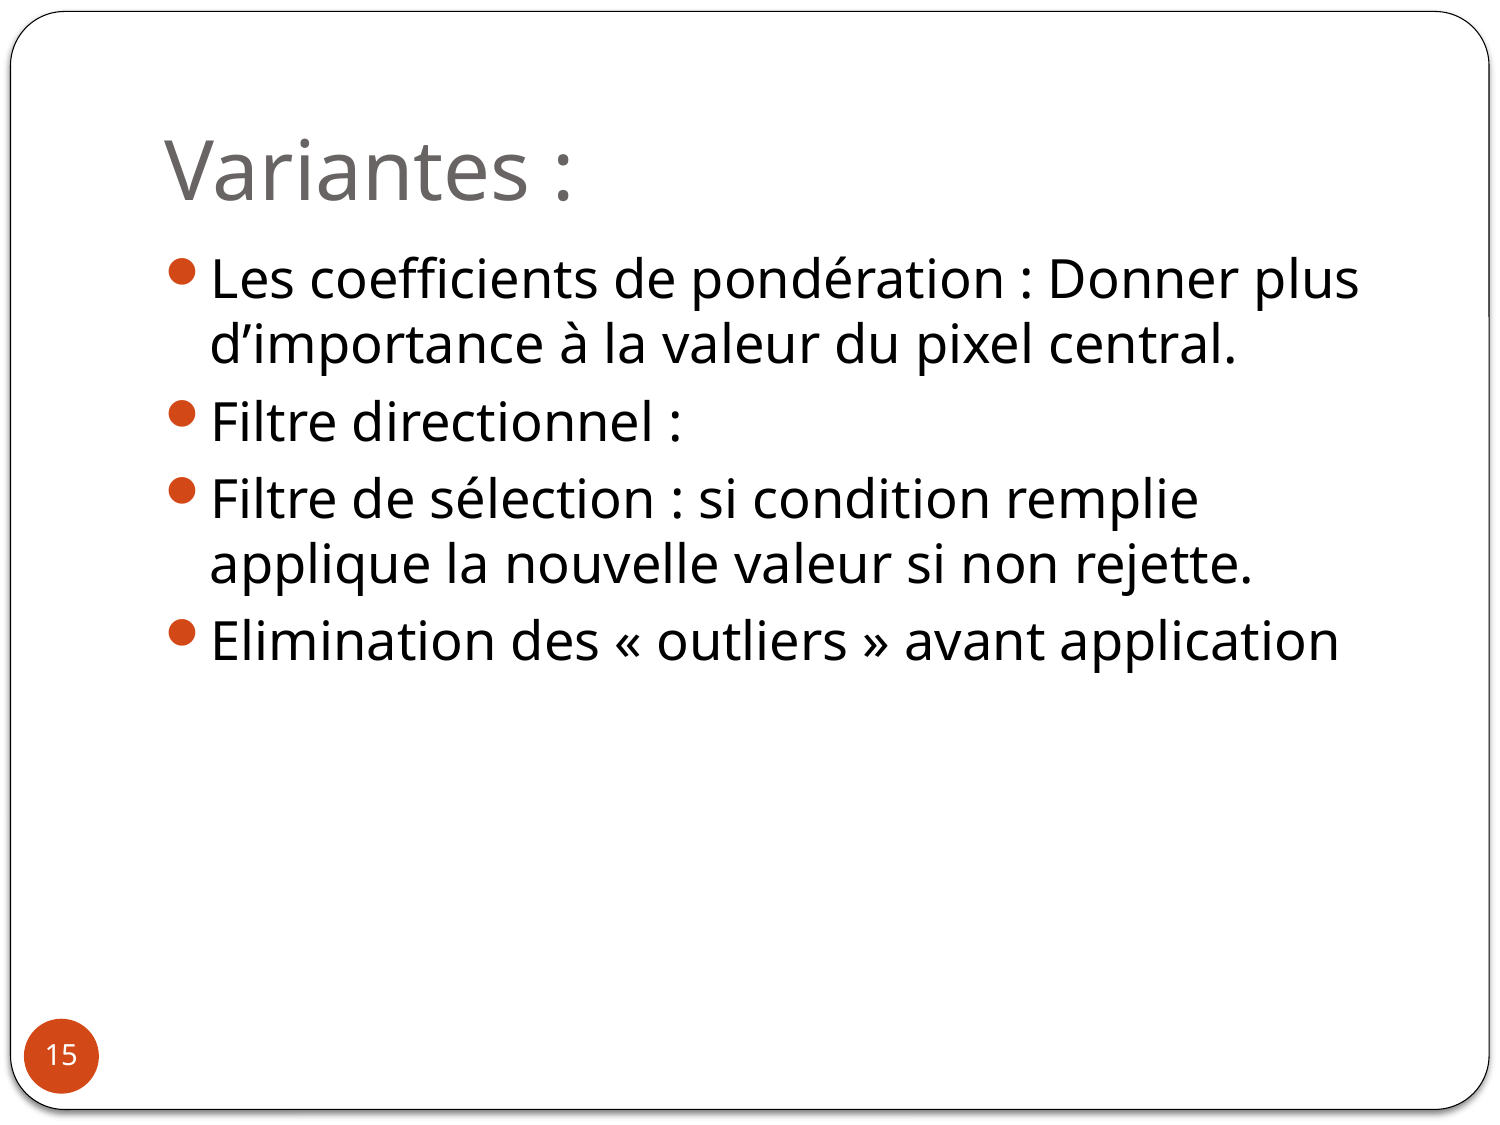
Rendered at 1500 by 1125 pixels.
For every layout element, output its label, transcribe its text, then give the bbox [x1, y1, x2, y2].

title Variantes : [150, 45, 1425, 233]
slide_number 15 [23, 1018, 99, 1094]
list Les coefficients de pondération : Donner plus d’importance à la valeur du pixel central. Filtre directionnel : Filtre de sélection : si condition remplie applique la nouvelle valeur si non rejette. Elimination des « outliers » avant application [150, 237, 1425, 988]
